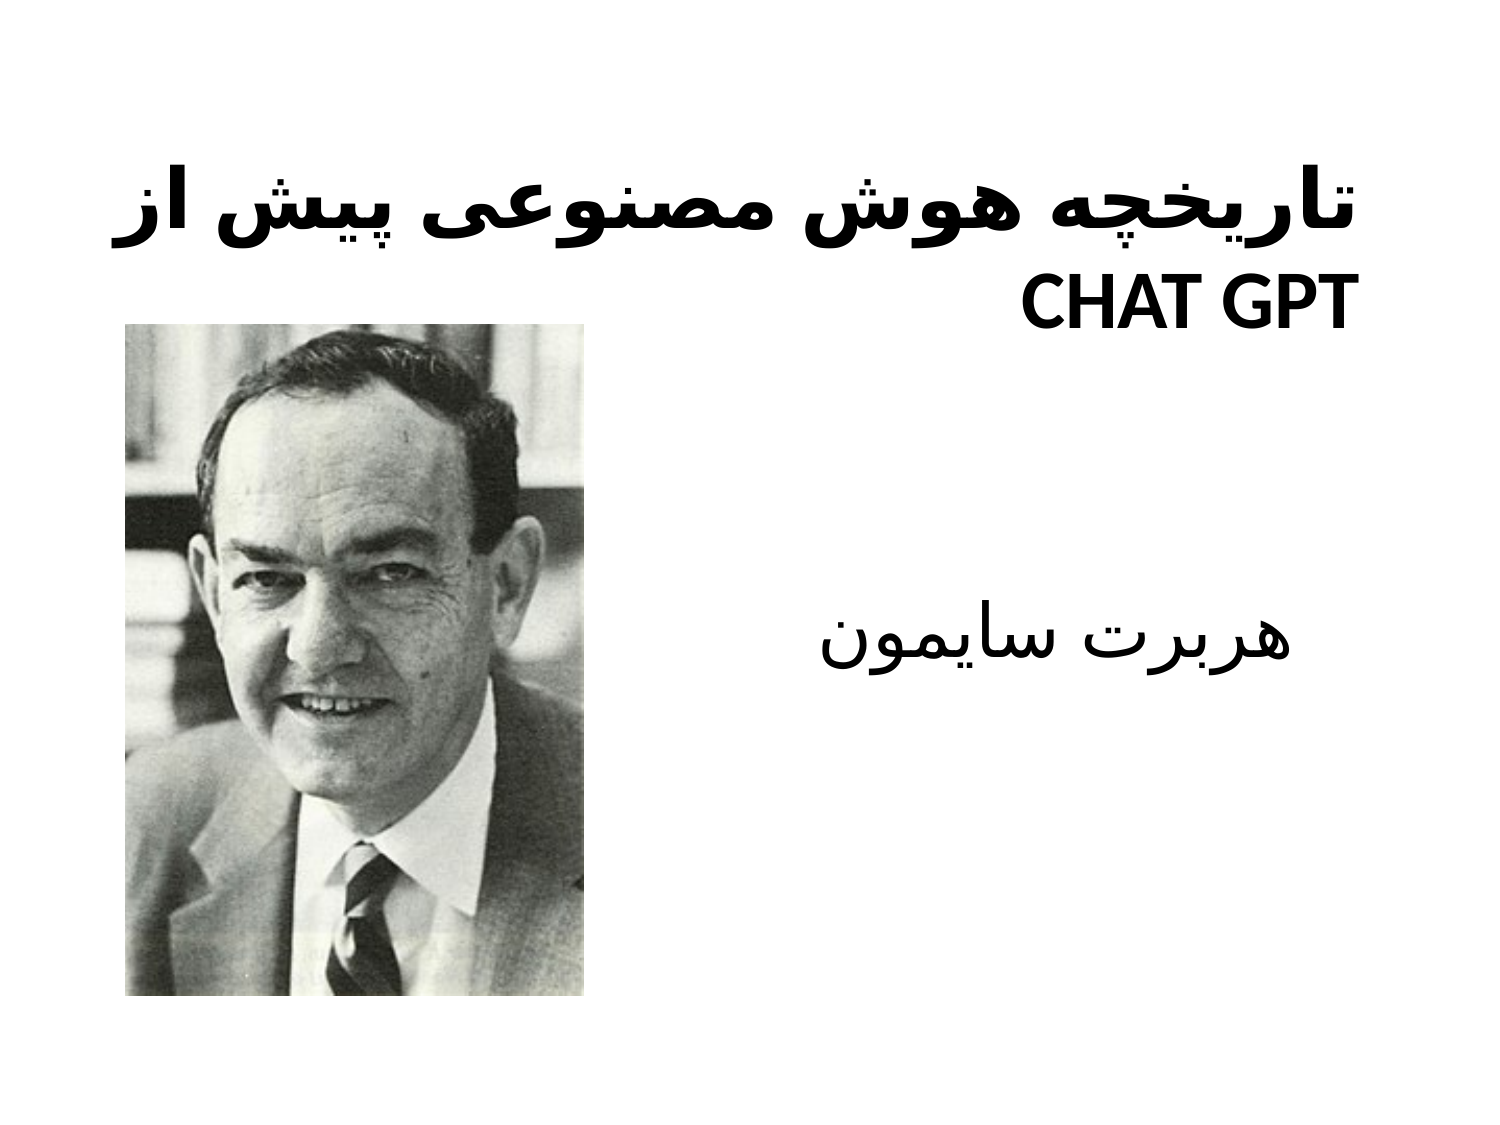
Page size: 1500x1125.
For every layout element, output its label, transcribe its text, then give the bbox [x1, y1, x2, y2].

title تاریخچه هوش مصنوعی پیش از chat gpt [99, 137, 1375, 361]
text_box هربرت سایمون [802, 574, 1329, 680]
picture [124, 324, 584, 996]
